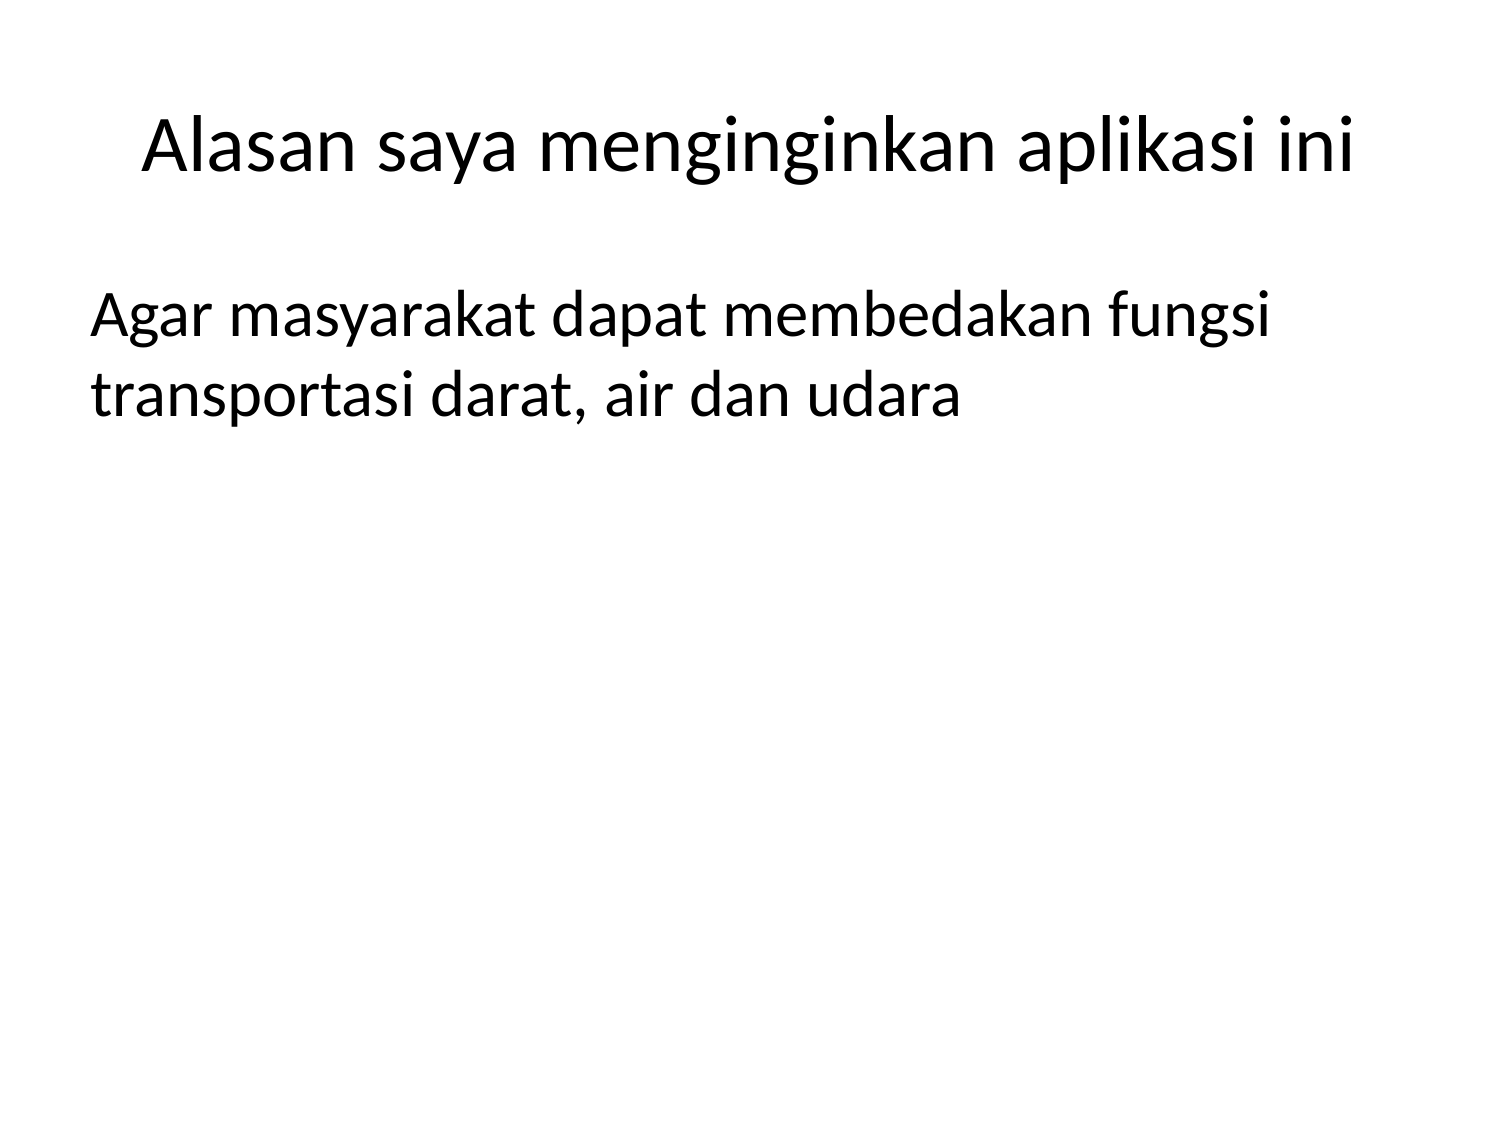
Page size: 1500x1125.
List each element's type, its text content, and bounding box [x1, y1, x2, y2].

title Alasan saya menginginkan aplikasi ini [75, 45, 1425, 233]
list Agar masyarakat dapat membedakan fungsi transportasi darat, air dan udara [75, 262, 1425, 1005]
